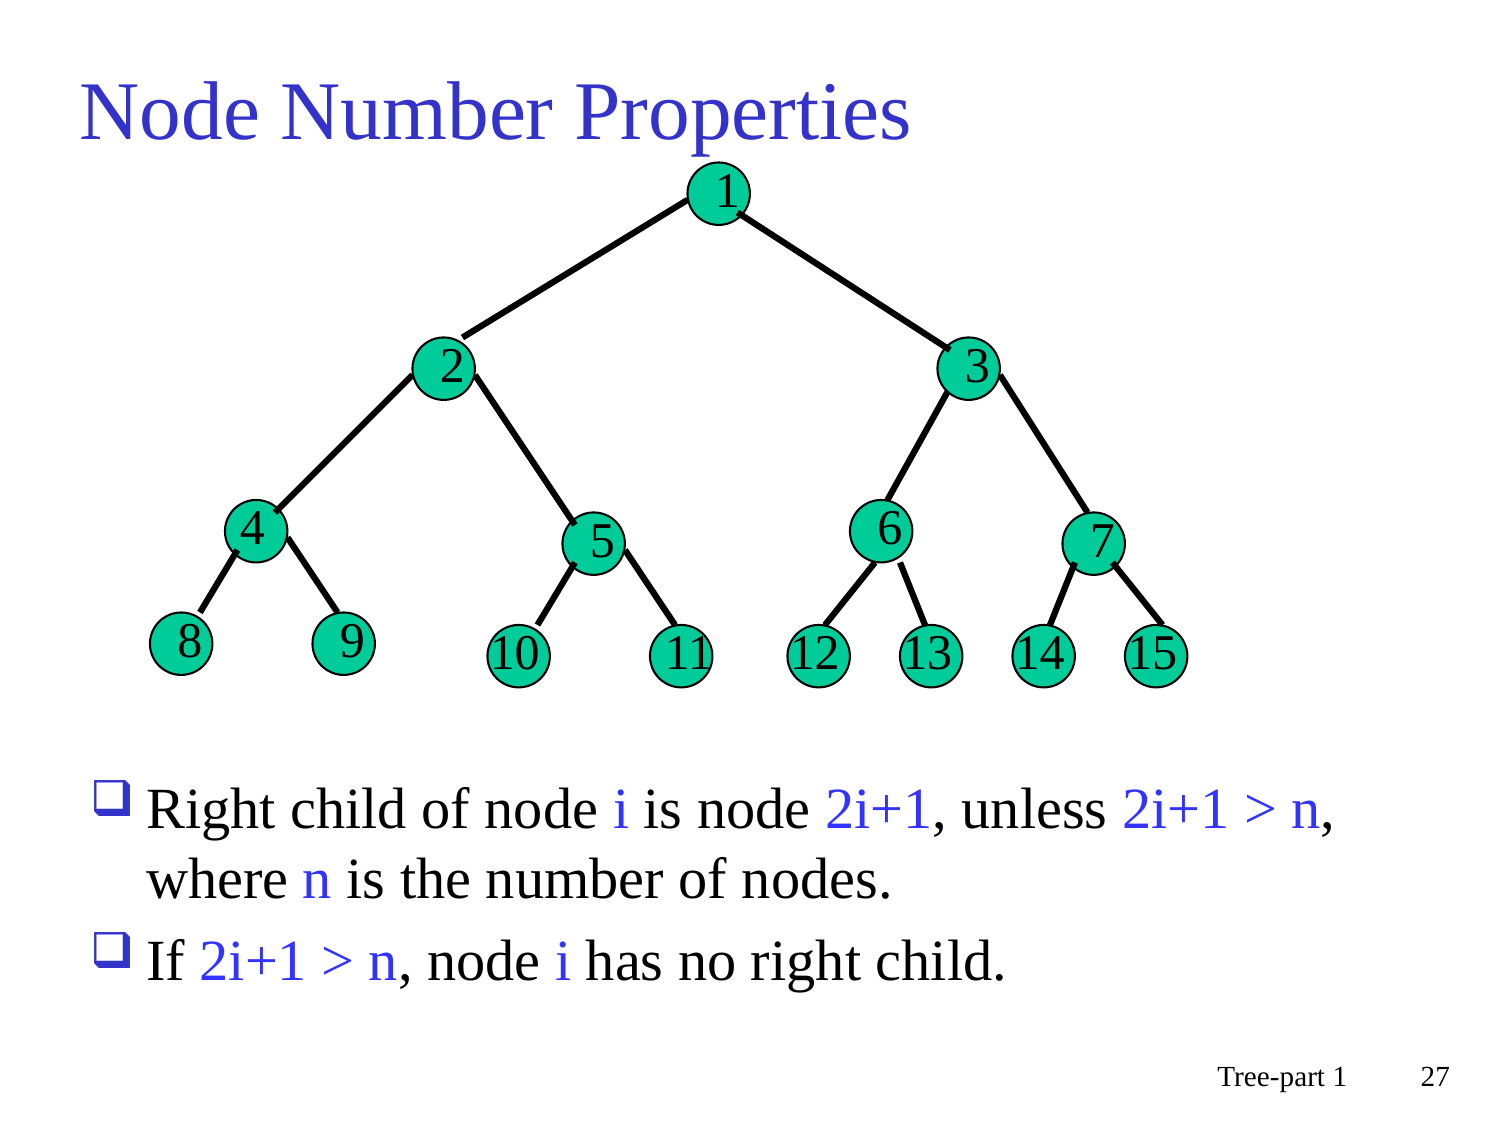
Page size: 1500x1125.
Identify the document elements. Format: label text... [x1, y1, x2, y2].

title Node Number Properties [64, 31, 1340, 181]
footer Tree-part 1 [887, 1049, 1362, 1125]
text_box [149, 149, 1213, 708]
slide_number 27 [1362, 1049, 1466, 1125]
list Right child of node i is node 2i+1, unless 2i+1 > n, where n is the number of nodes. If 2i+1 > n, node i has no right child. [75, 762, 1438, 1088]
